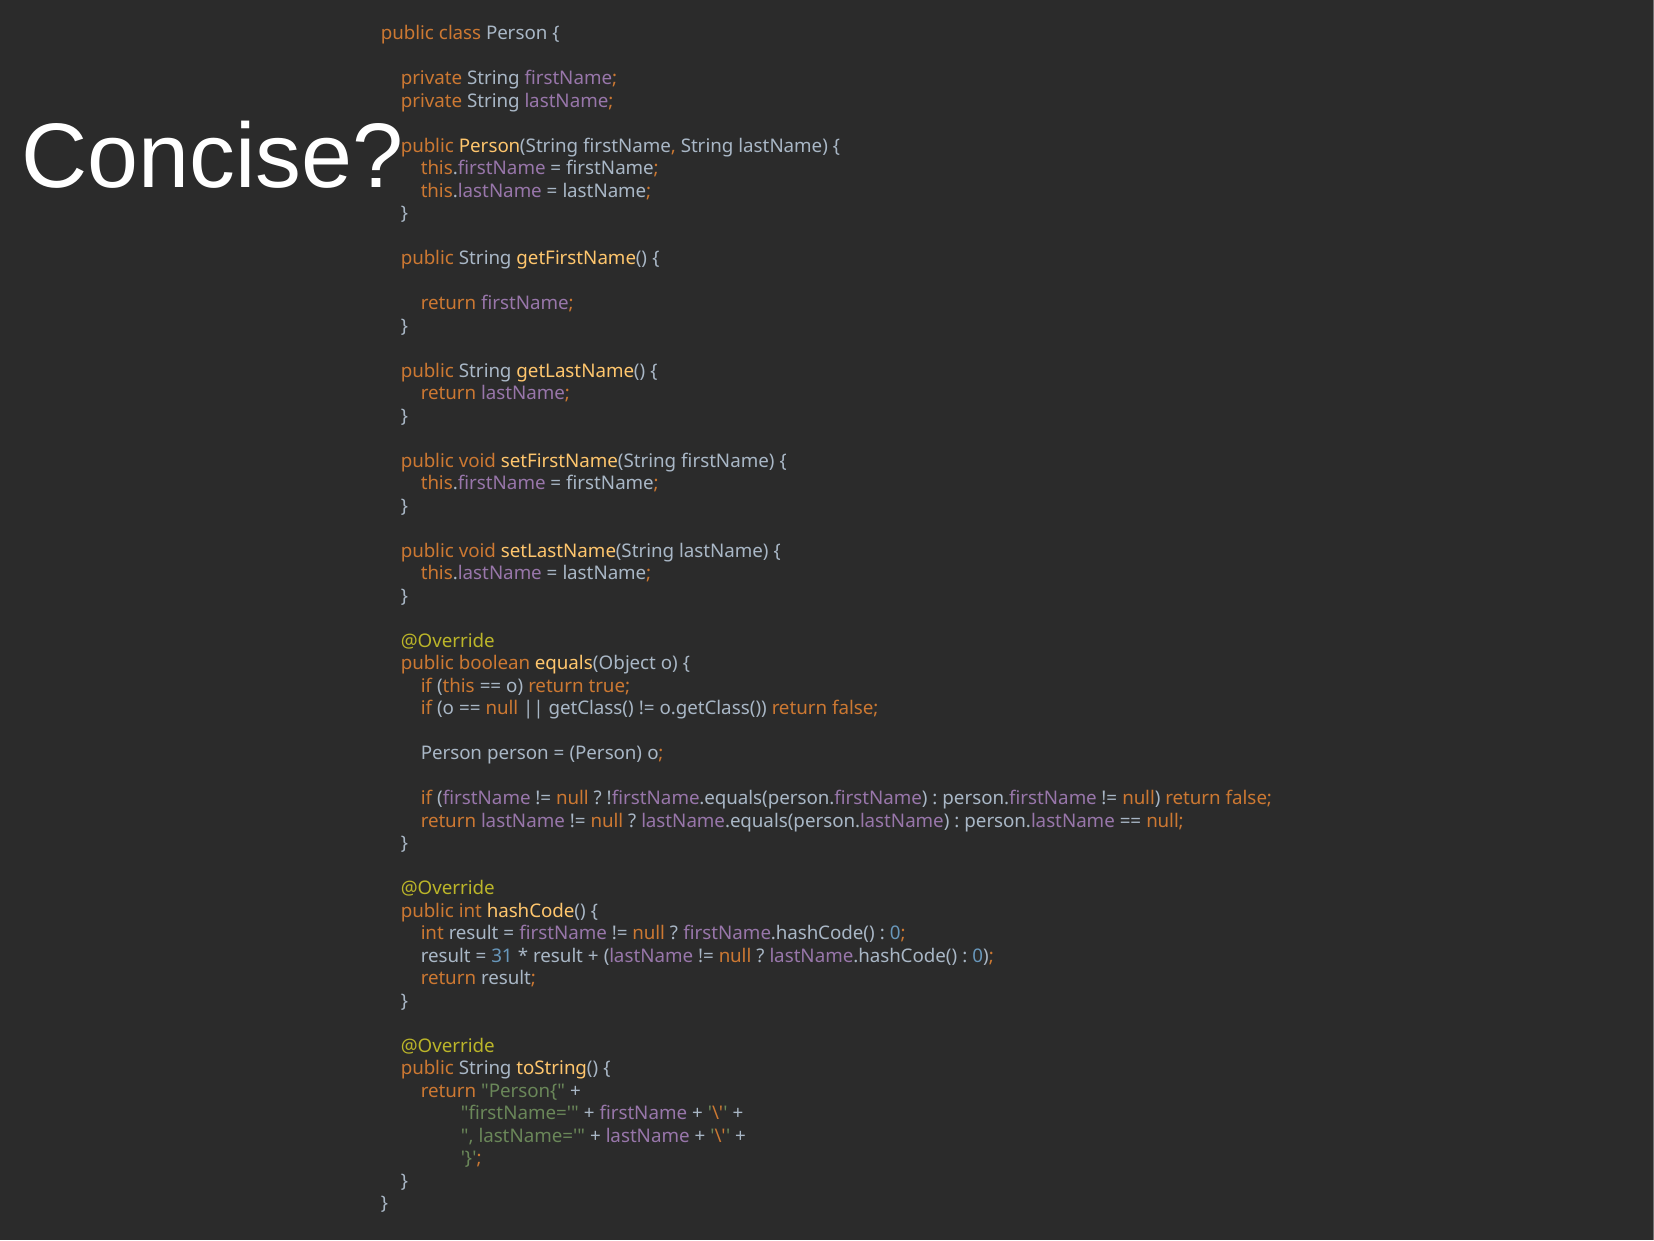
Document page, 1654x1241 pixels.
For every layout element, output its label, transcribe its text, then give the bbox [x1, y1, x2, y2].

text_box Concise? [11, 47, 366, 255]
text_box public class Person { private String firstName; private String lastName; public Person(String firstName, String lastName) { this.firstName = firstName; this.lastName = lastName; } public String getFirstName() { return firstName; } public String getLastName() { return lastName; } public void setFirstName(String firstName) { this.firstName = firstName; } public void setLastName(String lastName) { this.lastName = lastName; } @Override public boolean equals(Object o) { if (this == o) return true; if (o == null || getClass() != o.getClass()) return false; Person person = (Person) o; if (firstName != null ? !firstName.equals(person.firstName) : person.firstName != null) return false; return lastName != null ? lastName.equals(person.lastName) : person.lastName == null; } @Override public int hashCode() { int result = firstName != null ? firstName.hashCode() : 0; result = 31 * result + (lastName != null ? lastName.hashCode() : 0); return result; } @Override public String toString() { return "Person{" + "firstName='" + firstName + '\'' + ", lastName='" + lastName + '\'' + '}'; } } [366, 13, 1642, 1241]
